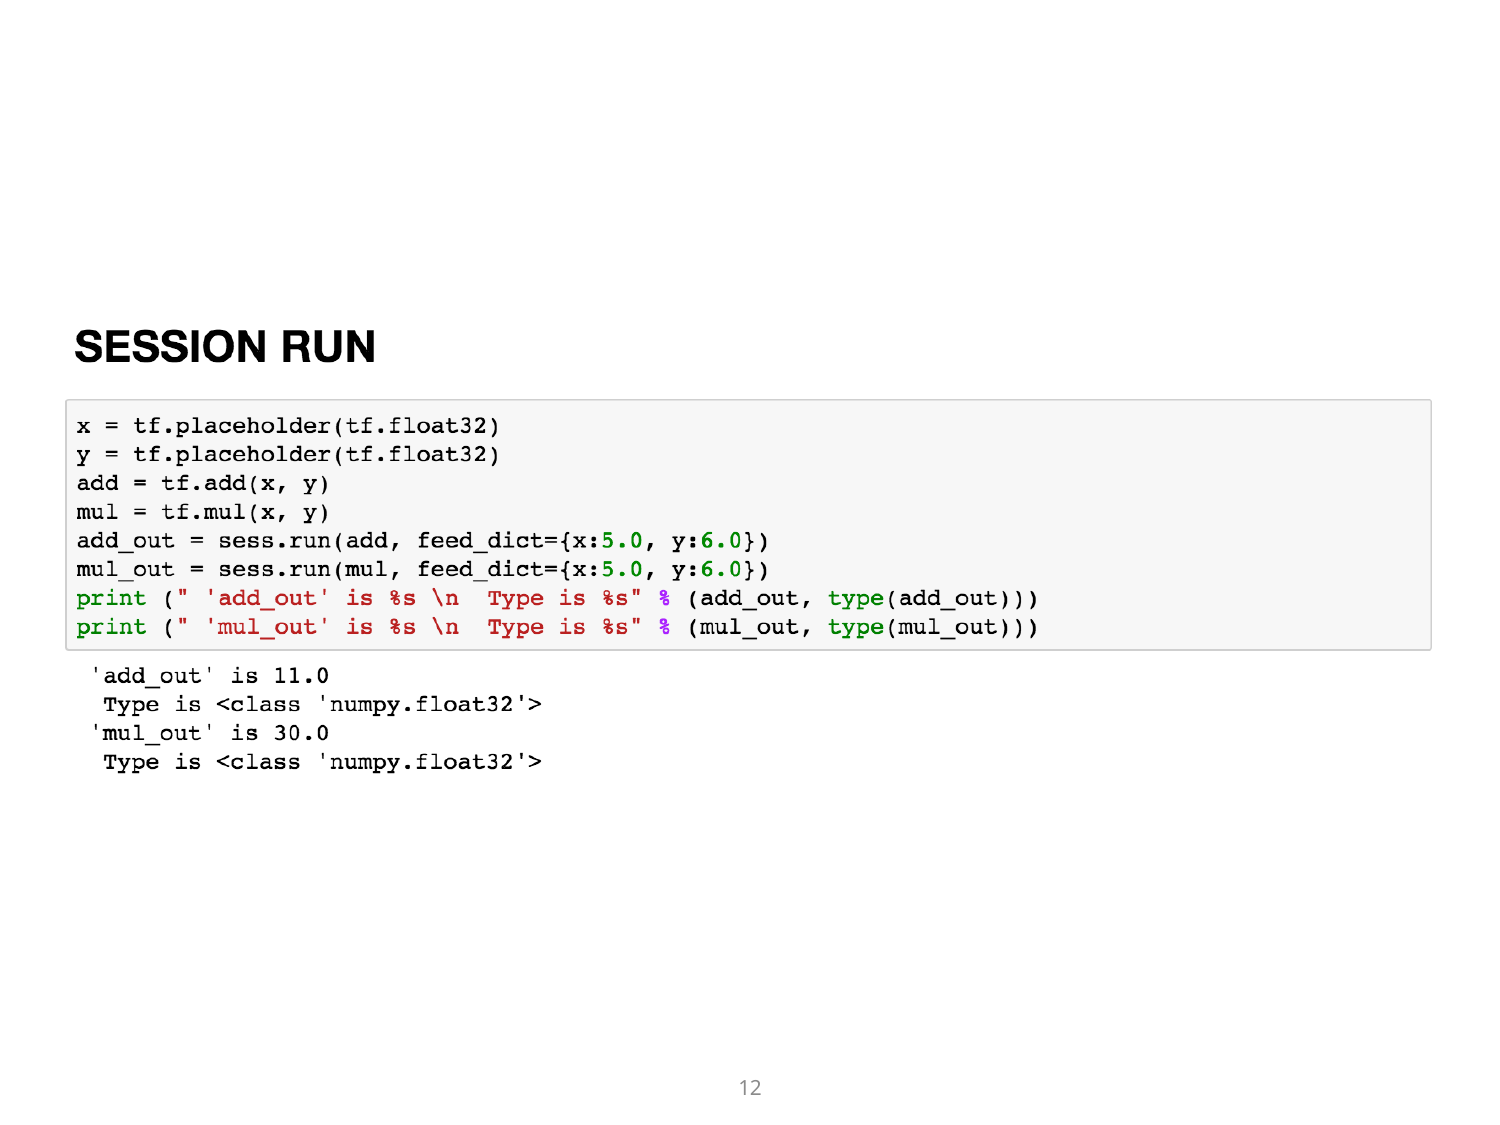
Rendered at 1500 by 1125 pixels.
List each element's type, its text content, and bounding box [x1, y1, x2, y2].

slide_number 12 [575, 1058, 925, 1119]
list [52, 314, 1448, 788]
